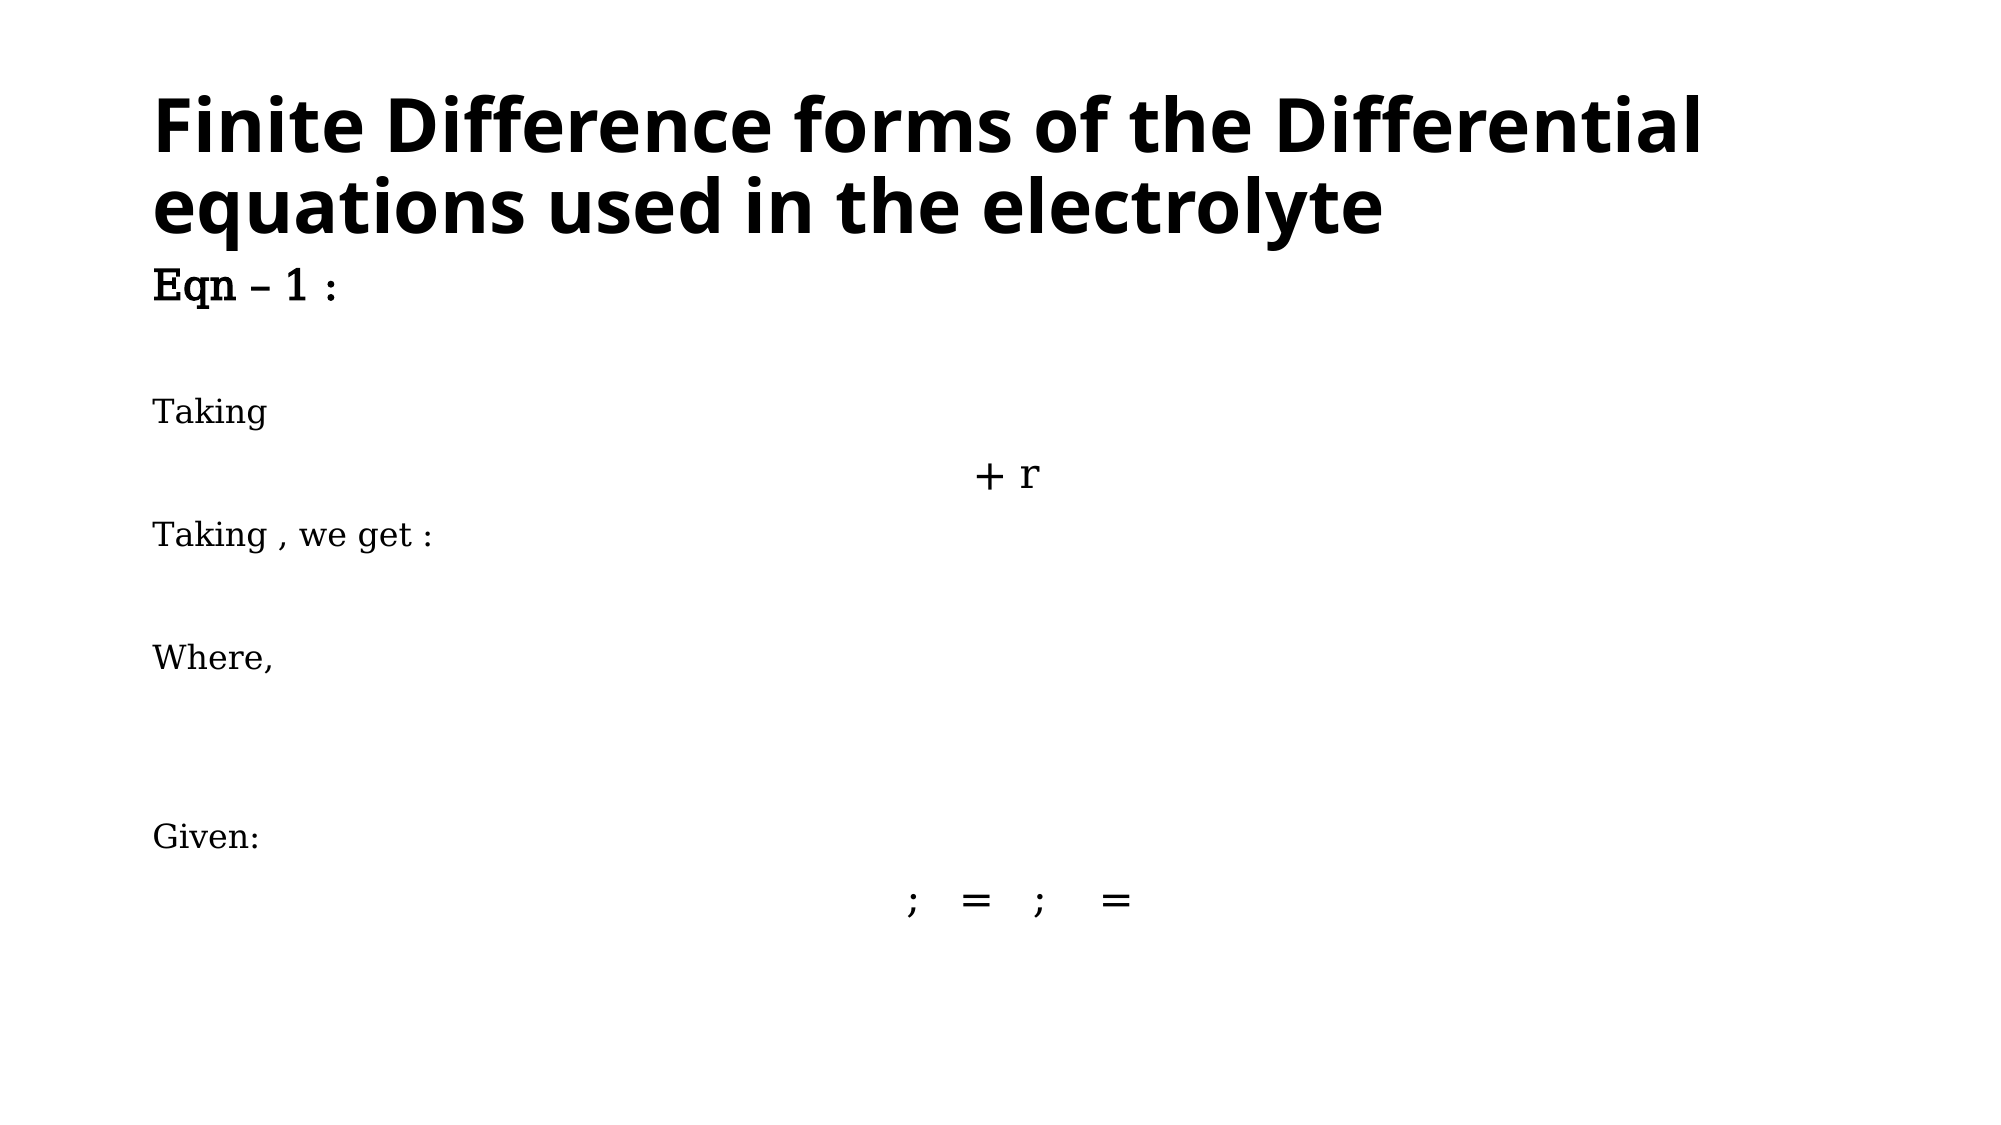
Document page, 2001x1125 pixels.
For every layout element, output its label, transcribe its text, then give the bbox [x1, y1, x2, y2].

title Finite Difference forms of the Differential equations used in the electrolyte [137, 59, 1863, 278]
